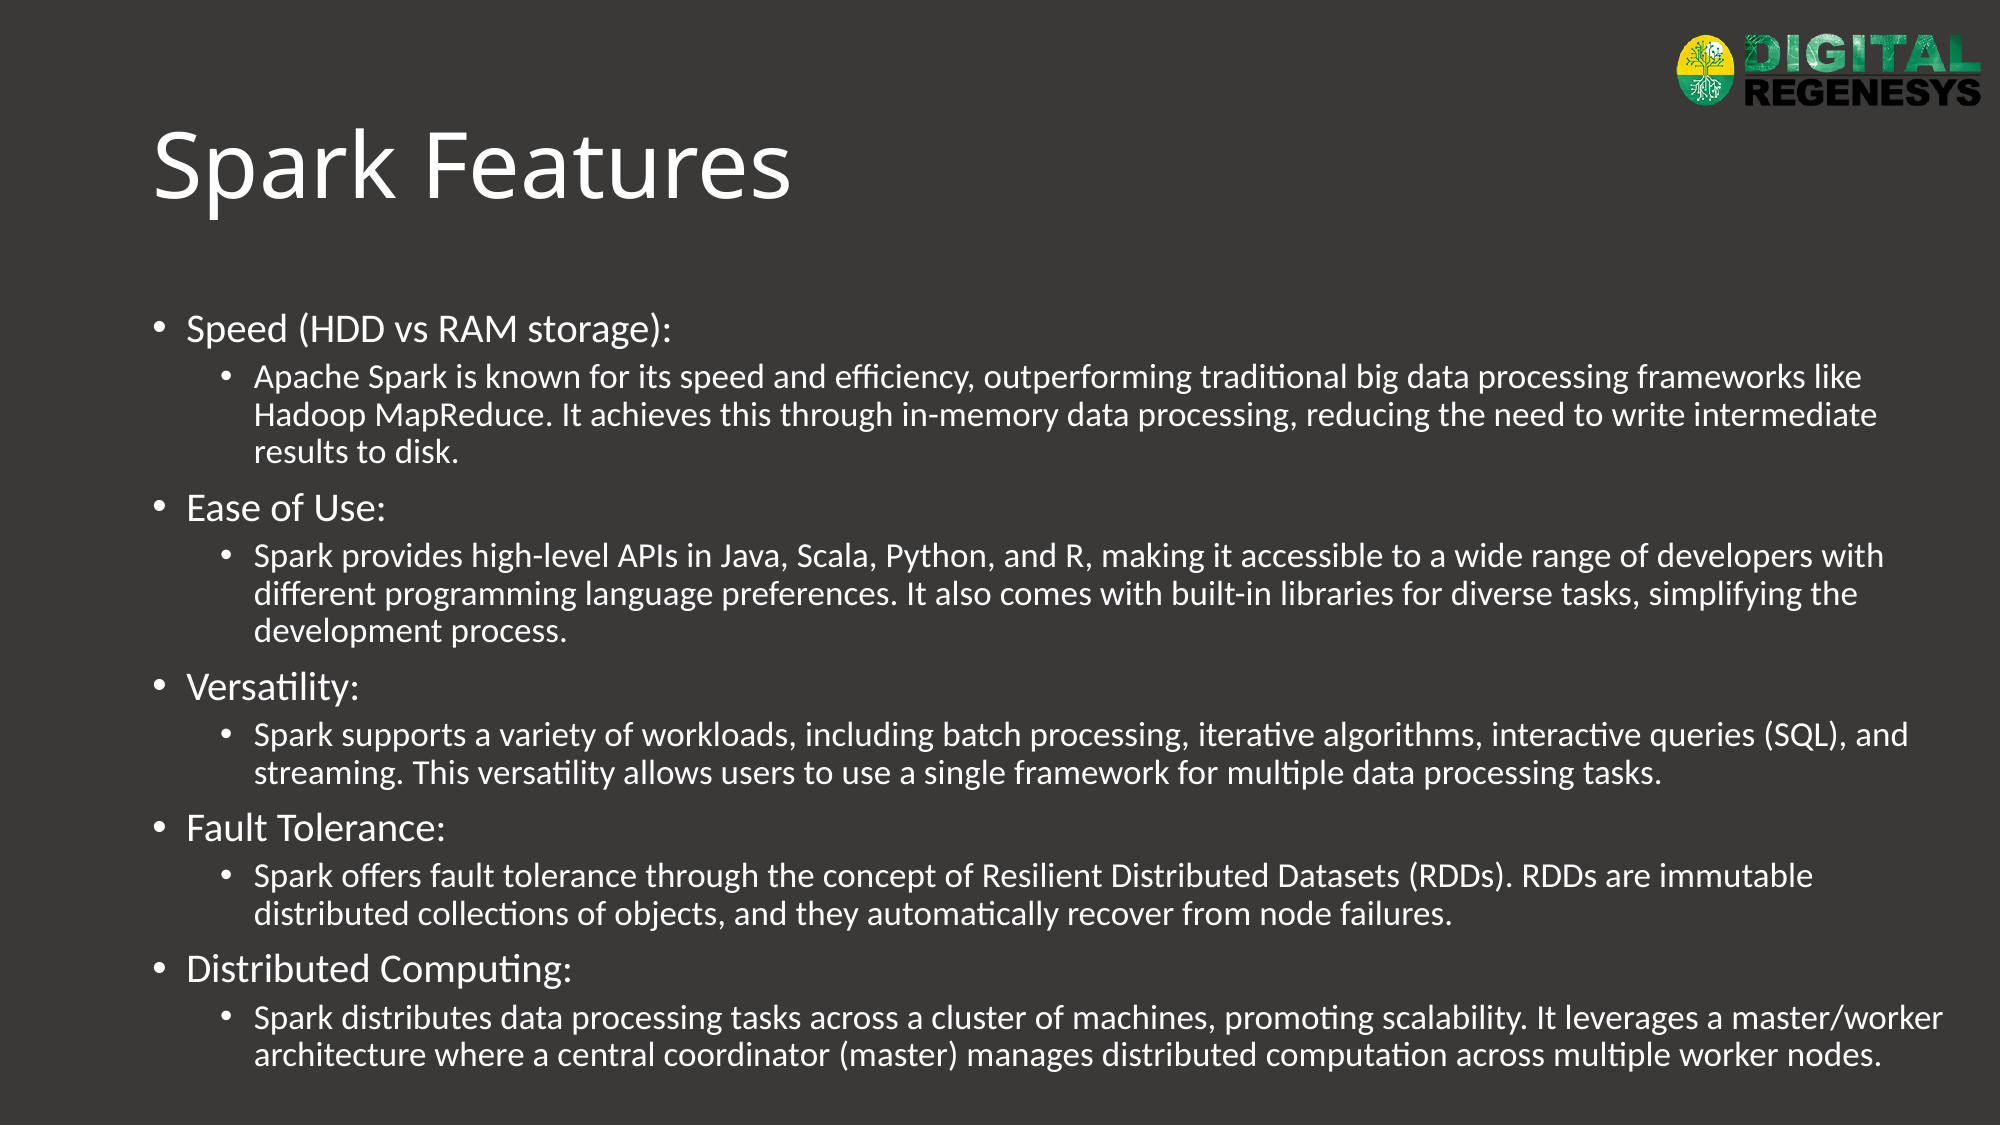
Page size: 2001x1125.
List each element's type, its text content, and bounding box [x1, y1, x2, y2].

title Spark Features [137, 59, 1863, 278]
picture [1676, 30, 1987, 109]
list Speed (HDD vs RAM storage): Apache Spark is known for its speed and efficiency, outperforming traditional big data processing frameworks like Hadoop MapReduce. It achieves this through in-memory data processing, reducing the need to write intermediate results to disk. Ease of Use: Spark provides high-level APIs in Java, Scala, Python, and R, making it accessible to a wide range of developers with different programming language preferences. It also comes with built-in libraries for diverse tasks, simplifying the development process. Versatility: Spark supports a variety of workloads, including batch processing, iterative algorithms, interactive queries (SQL), and streaming. This versatility allows users to use a single framework for multiple data processing tasks. Fault Tolerance: Spark offers fault tolerance through the concept of Resilient Distributed Datasets (RDDs). RDDs are immutable distributed collections of objects, and they automatically recover from node failures. Distributed Computing: Spark distributes data processing tasks across a cluster of machines, promoting scalability. It leverages a master/worker architecture where a central coordinator (master) manages distributed computation across multiple worker nodes. [137, 299, 1969, 1115]
